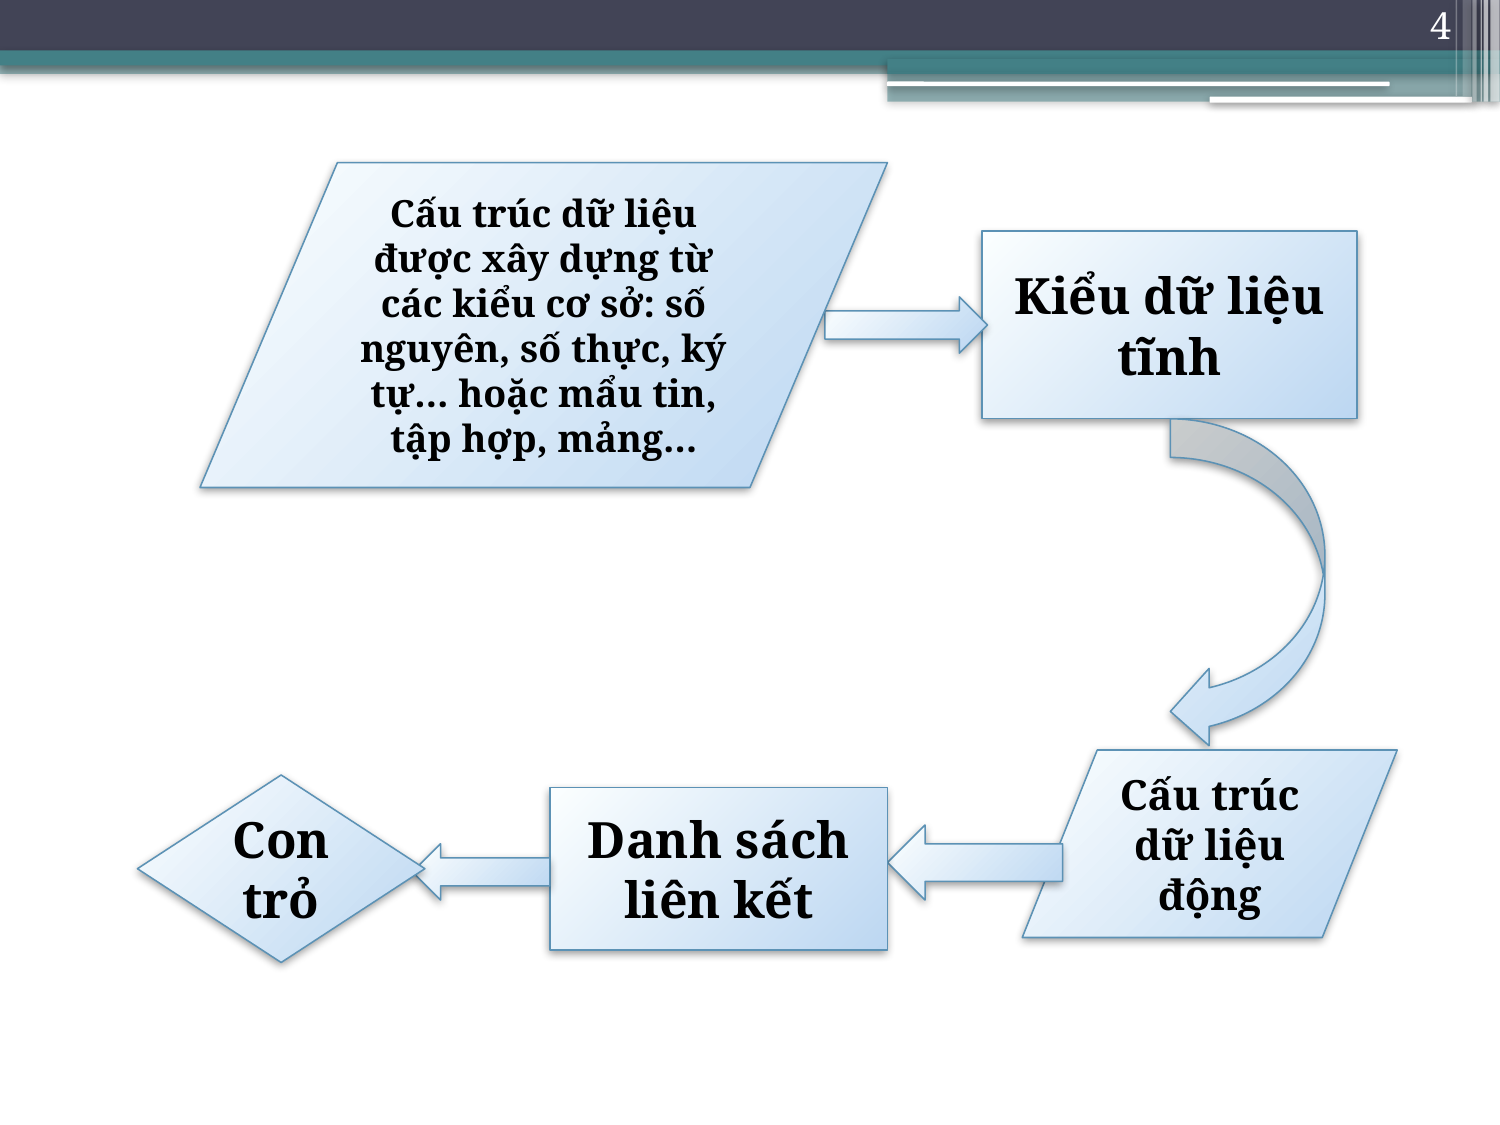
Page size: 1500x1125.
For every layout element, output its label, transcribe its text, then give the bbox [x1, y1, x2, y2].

text_box [1169, 418, 1326, 747]
slide_number 4 [1341, 0, 1466, 61]
text_box Cấu trúc dữ liệu động [1021, 749, 1398, 939]
text_box Danh sách liên kết [549, 787, 888, 951]
text_box Cấu trúc dữ liệu được xây dựng từ các kiểu cơ sở: số nguyên, số thực, ký tự… hoặc mẩu tin, tập hợp, mảng… [199, 161, 889, 489]
text_box Con trỏ [136, 774, 426, 964]
text_box [893, 824, 1064, 901]
text_box Kiểu dữ liệu tĩnh [981, 230, 1358, 419]
text_box [824, 296, 989, 354]
text_box [421, 843, 551, 901]
